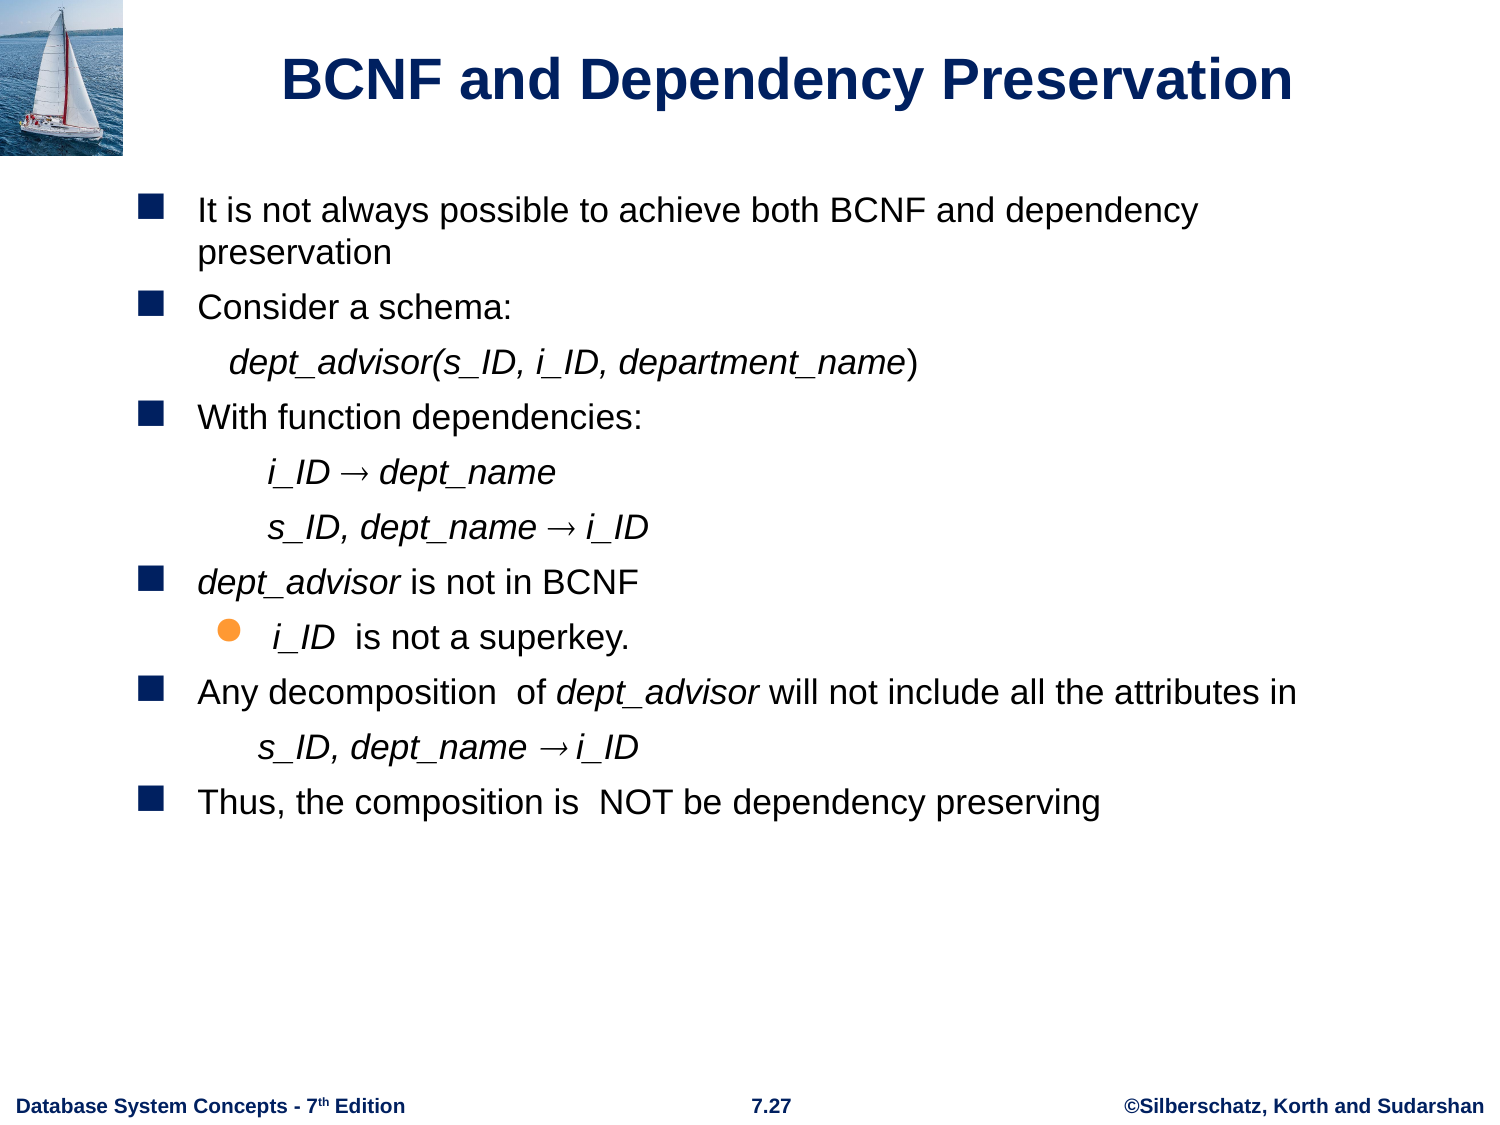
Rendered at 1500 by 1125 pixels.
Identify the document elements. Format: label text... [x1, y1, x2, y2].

list It is not always possible to achieve both BCNF and dependency preservation Consider a schema: dept_advisor(s_ID, i_ID, department_name) With function dependencies: i_ID  dept_name s_ID, dept_name  i_ID dept_advisor is not in BCNF i_ID is not a superkey. Any decomposition of dept_advisor will not include all the attributes in s_ID, dept_name  i_ID Thus, the composition is NOT be dependency preserving [126, 179, 1375, 1012]
picture [0, 0, 123, 156]
title BCNF and Dependency Preservation [125, 18, 1452, 120]
